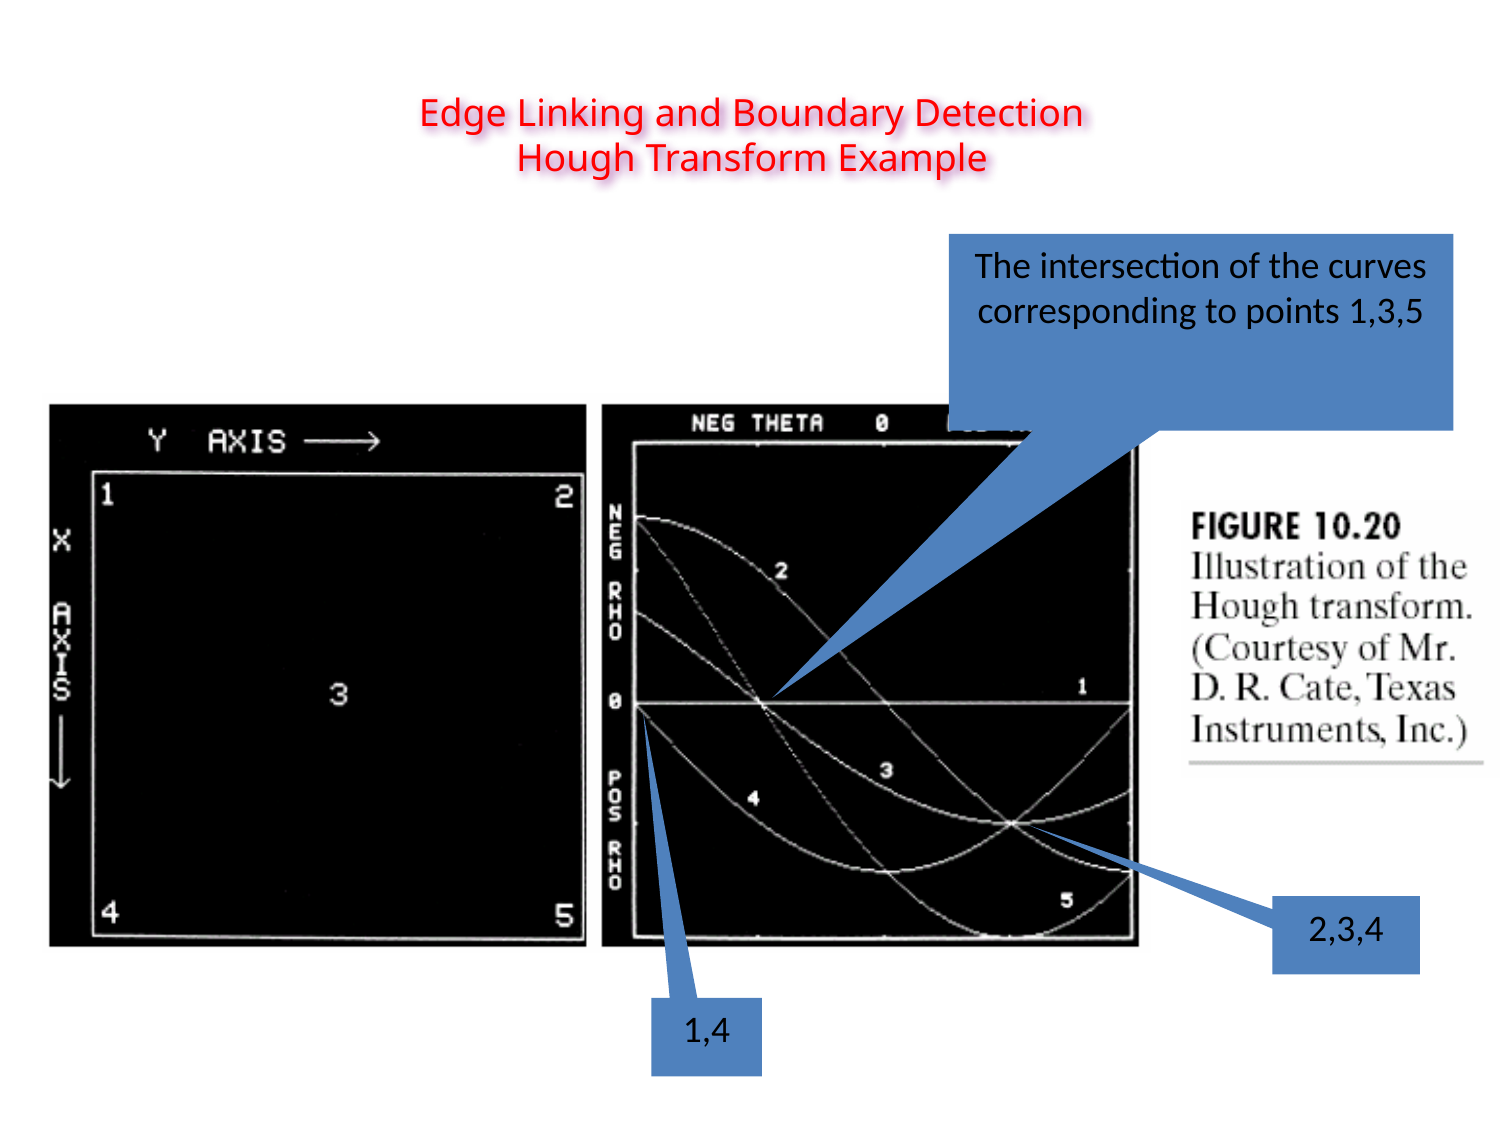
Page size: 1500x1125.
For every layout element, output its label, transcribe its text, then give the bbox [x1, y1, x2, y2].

text_box 2,3,4 [1156, 869, 1420, 975]
text_box Edge Linking and Boundary Detection Hough Transform Example [404, 81, 1101, 187]
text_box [1180, 499, 1500, 778]
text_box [41, 393, 1151, 953]
text_box 1,4 [651, 962, 762, 1077]
text_box The intersection of the curves corresponding to points 1,3,5 [948, 233, 1454, 433]
